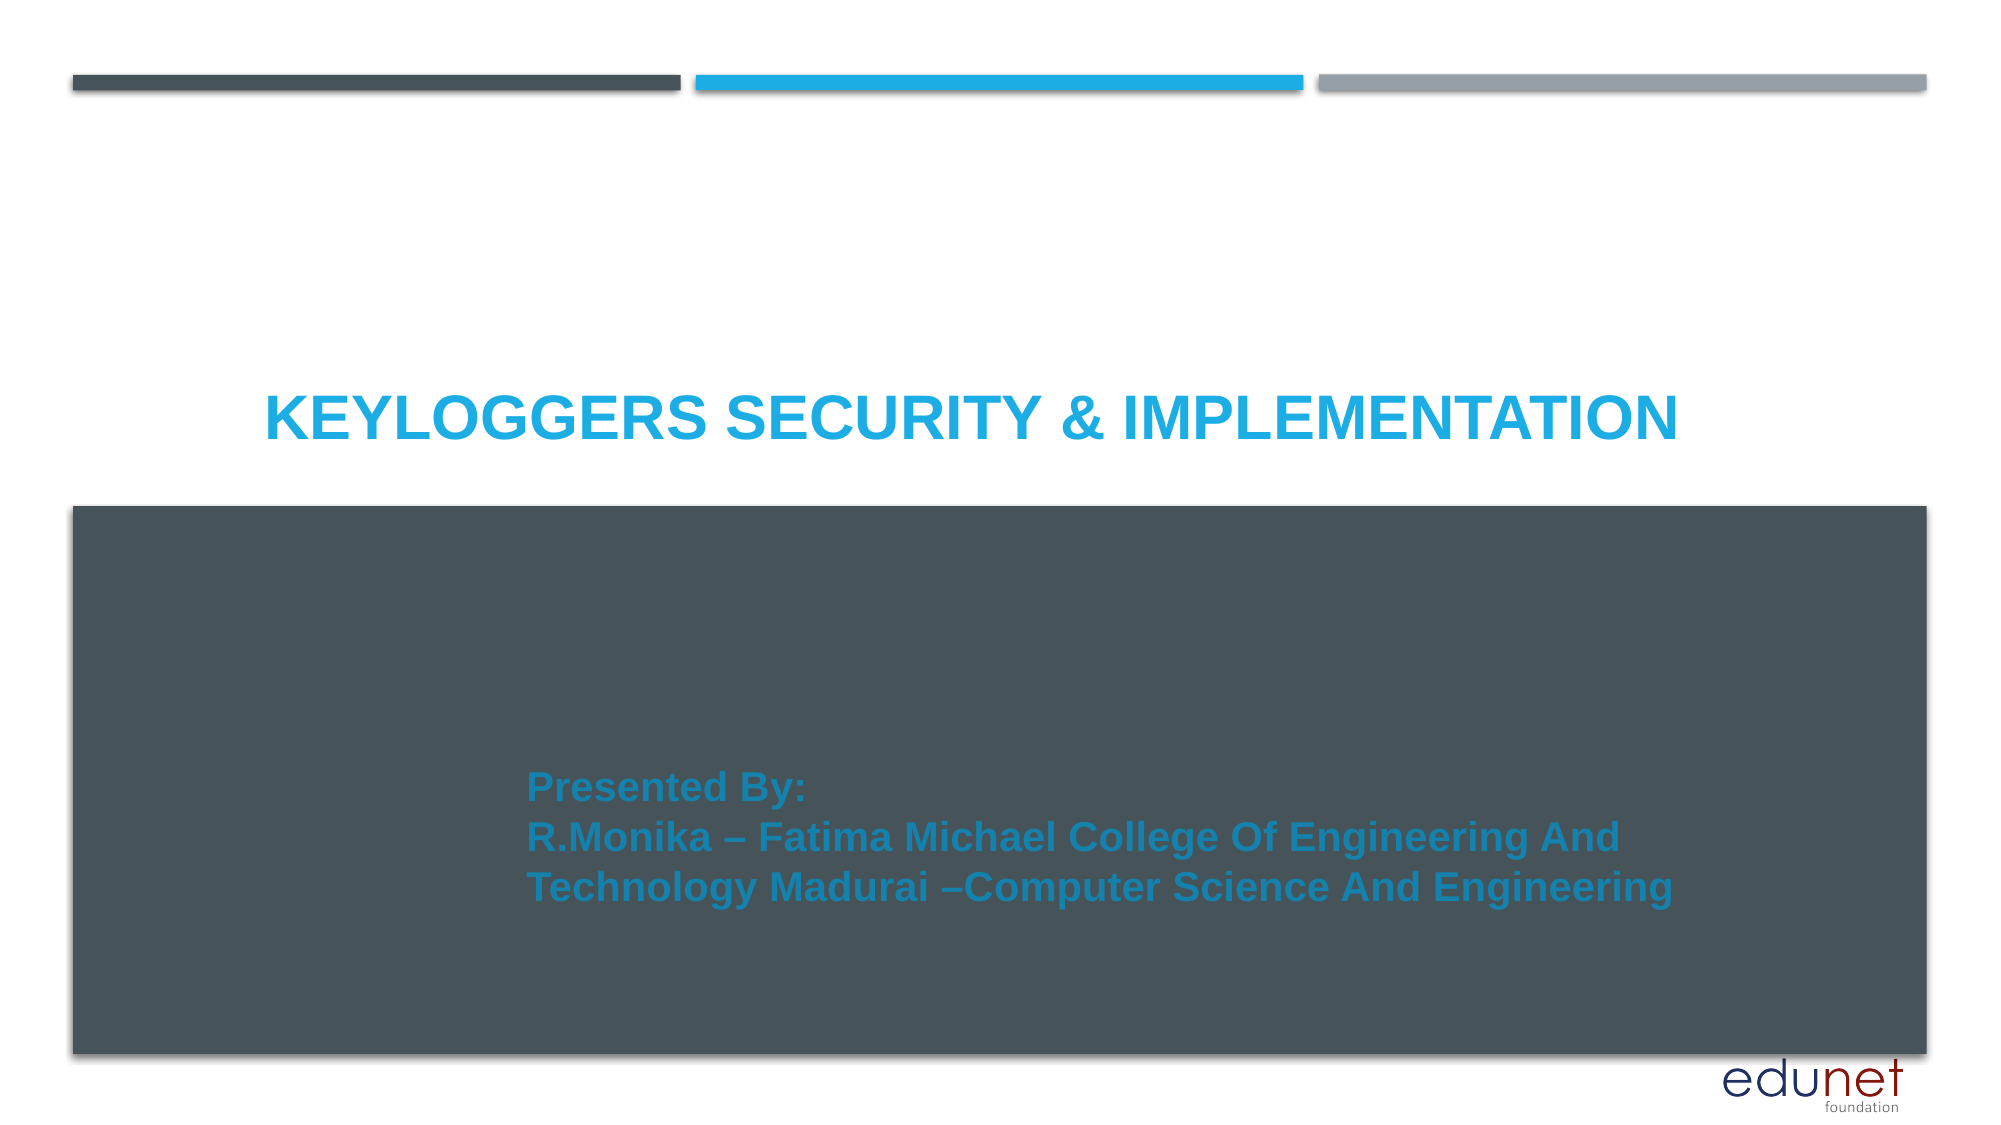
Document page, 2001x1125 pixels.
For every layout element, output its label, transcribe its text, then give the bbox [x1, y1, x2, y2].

text_box Presented By: R.Monika – Fatima Michael College Of Engineering And Technology Madurai –Computer Science And Engineering [511, 752, 1821, 918]
title Keyloggers security & implementation [222, 298, 1723, 460]
picture [1719, 1056, 1905, 1116]
